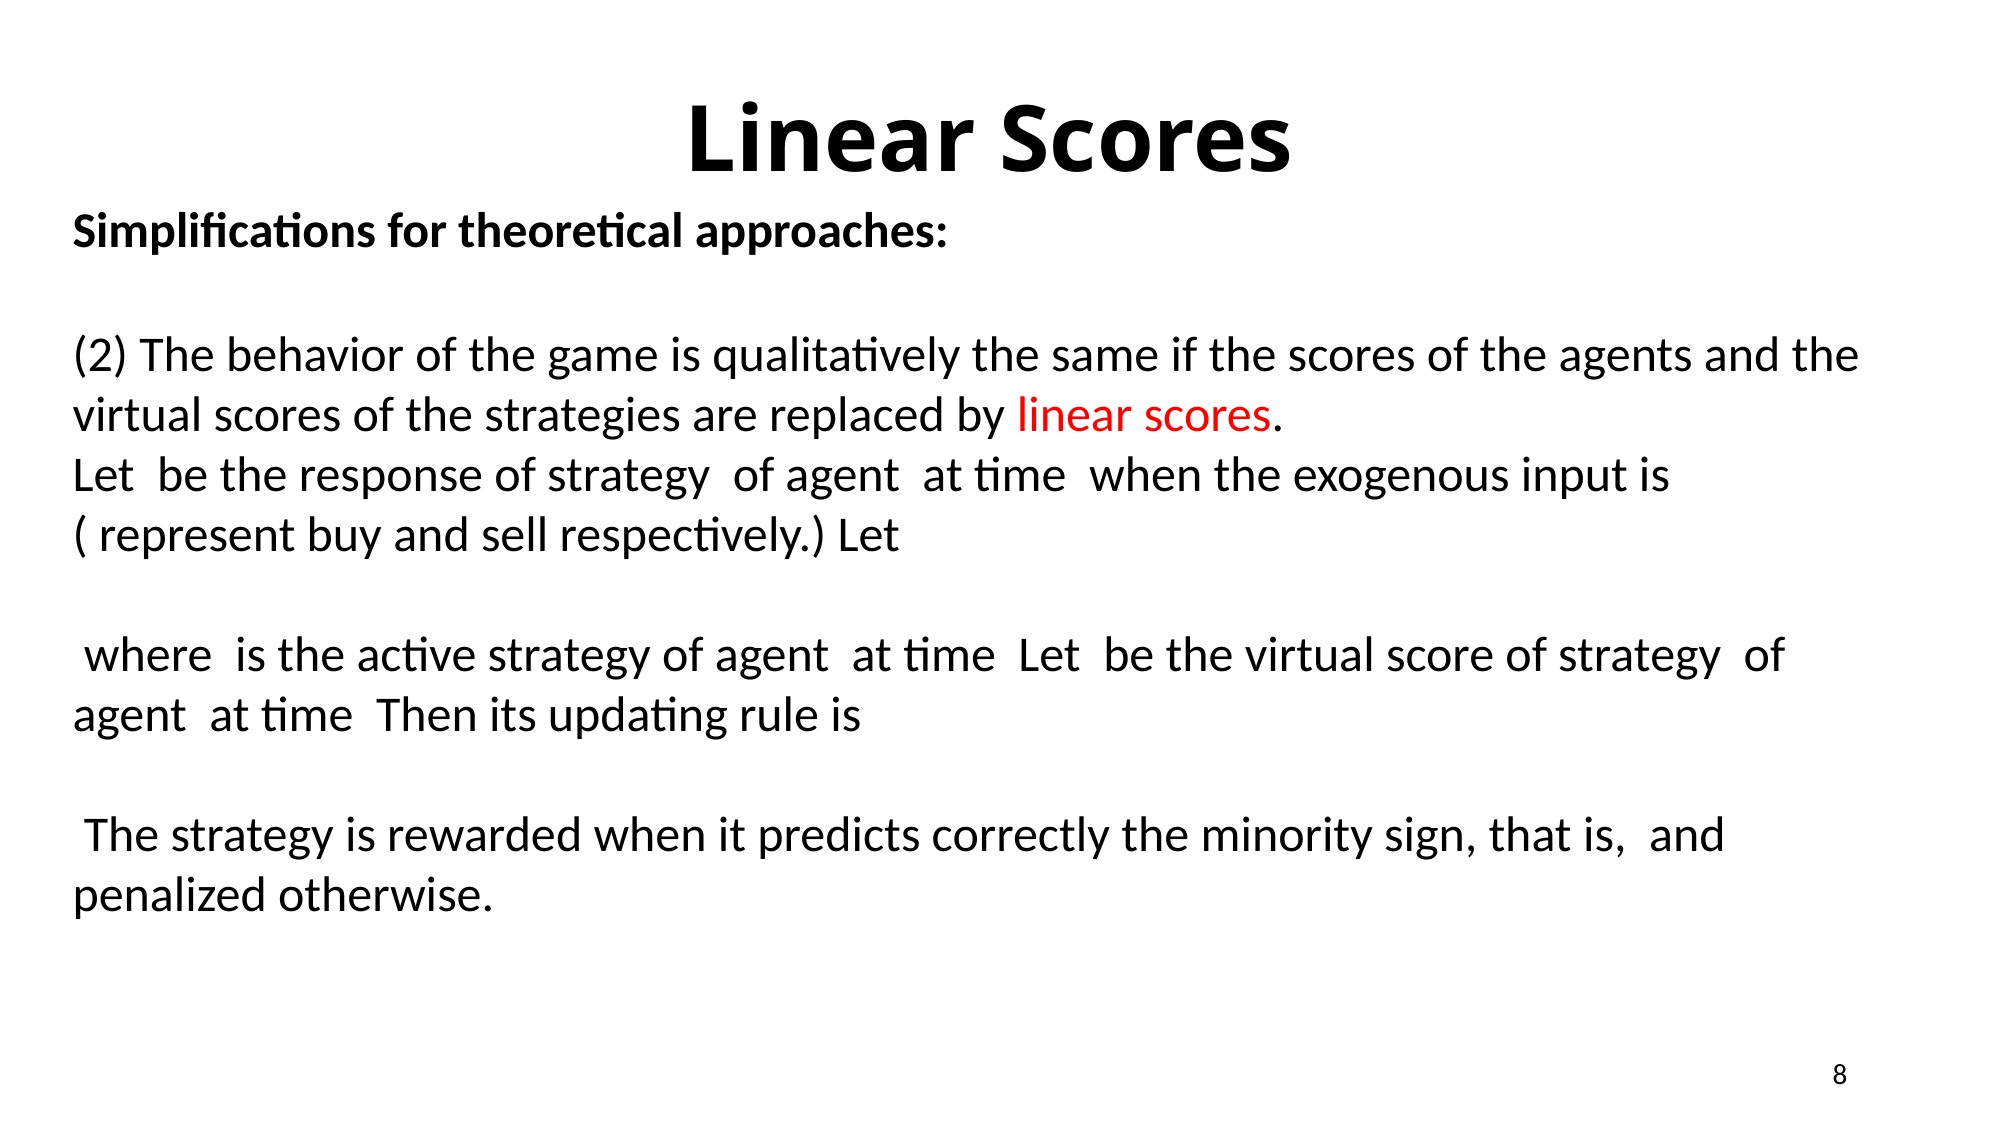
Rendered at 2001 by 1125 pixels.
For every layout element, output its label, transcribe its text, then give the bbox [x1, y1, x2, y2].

title Linear Scores [144, 82, 1834, 199]
slide_number 8 [1412, 1042, 1863, 1103]
